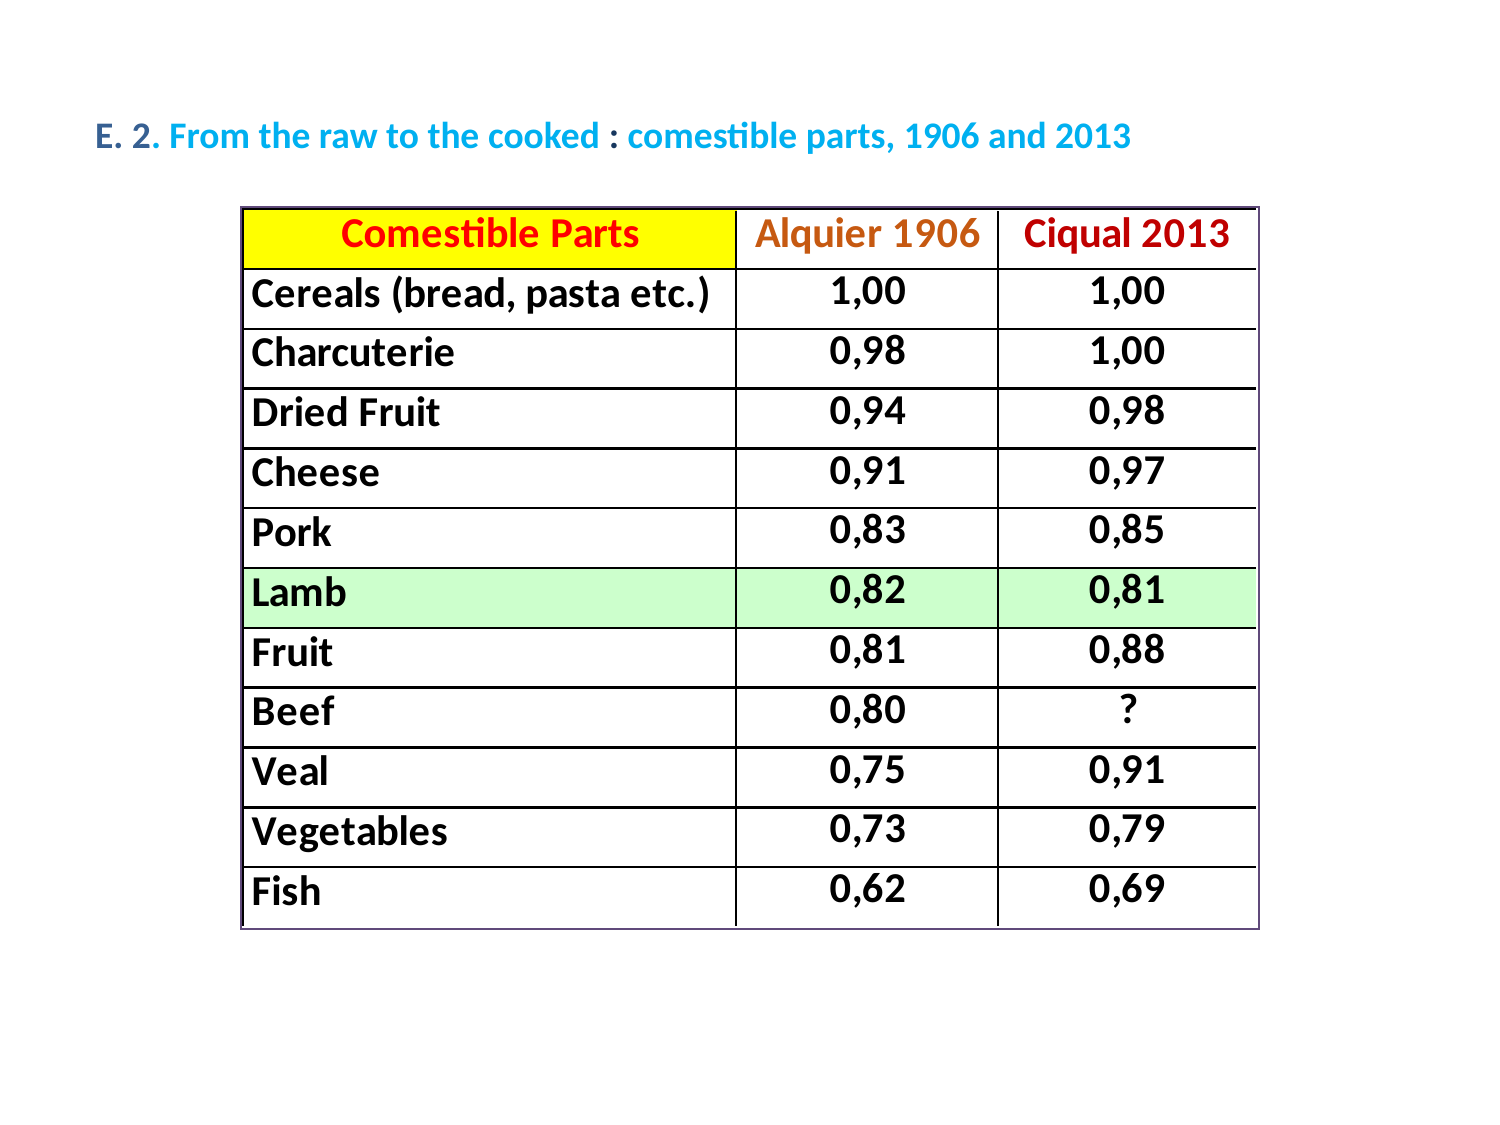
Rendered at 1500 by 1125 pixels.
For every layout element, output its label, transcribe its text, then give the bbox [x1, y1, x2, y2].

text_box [241, 207, 1259, 929]
text_box E. 2. From the raw to the cooked : comestible parts, 1906 and 2013 [80, 103, 1156, 164]
